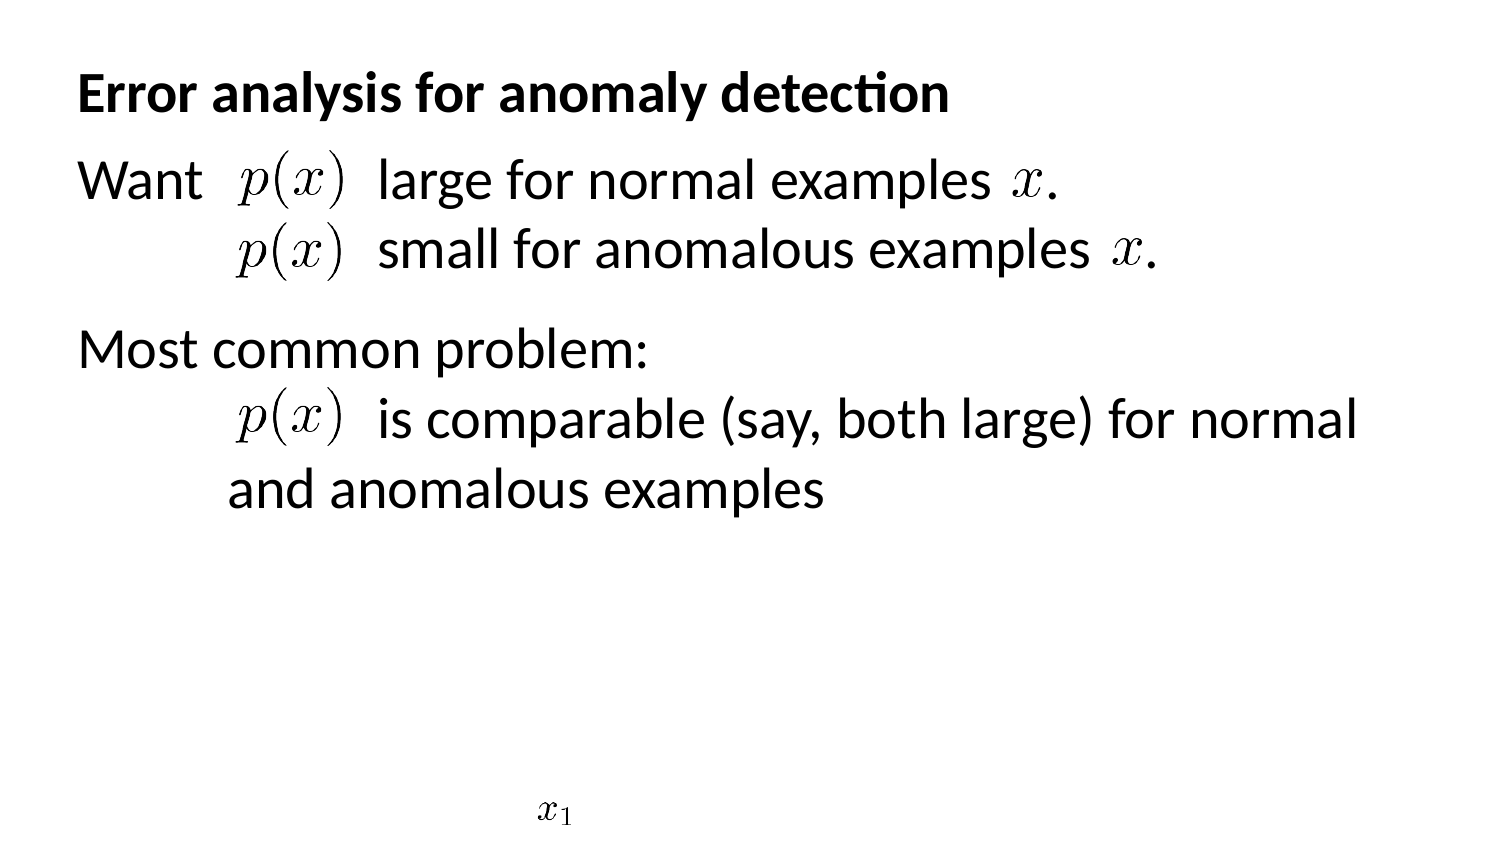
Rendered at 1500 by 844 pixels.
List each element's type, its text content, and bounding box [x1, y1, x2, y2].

text_box Most common problem: is comparable (say, both large) for normal and anomalous examples [62, 302, 1425, 528]
picture [235, 386, 341, 447]
picture [537, 802, 571, 826]
picture [1112, 238, 1142, 265]
picture [1012, 169, 1042, 197]
text_box Want large for normal examples . small for anomalous examples . [62, 133, 1425, 289]
picture [237, 149, 343, 210]
picture [235, 222, 341, 282]
text_box Error analysis for anomaly detection [62, 46, 1425, 132]
